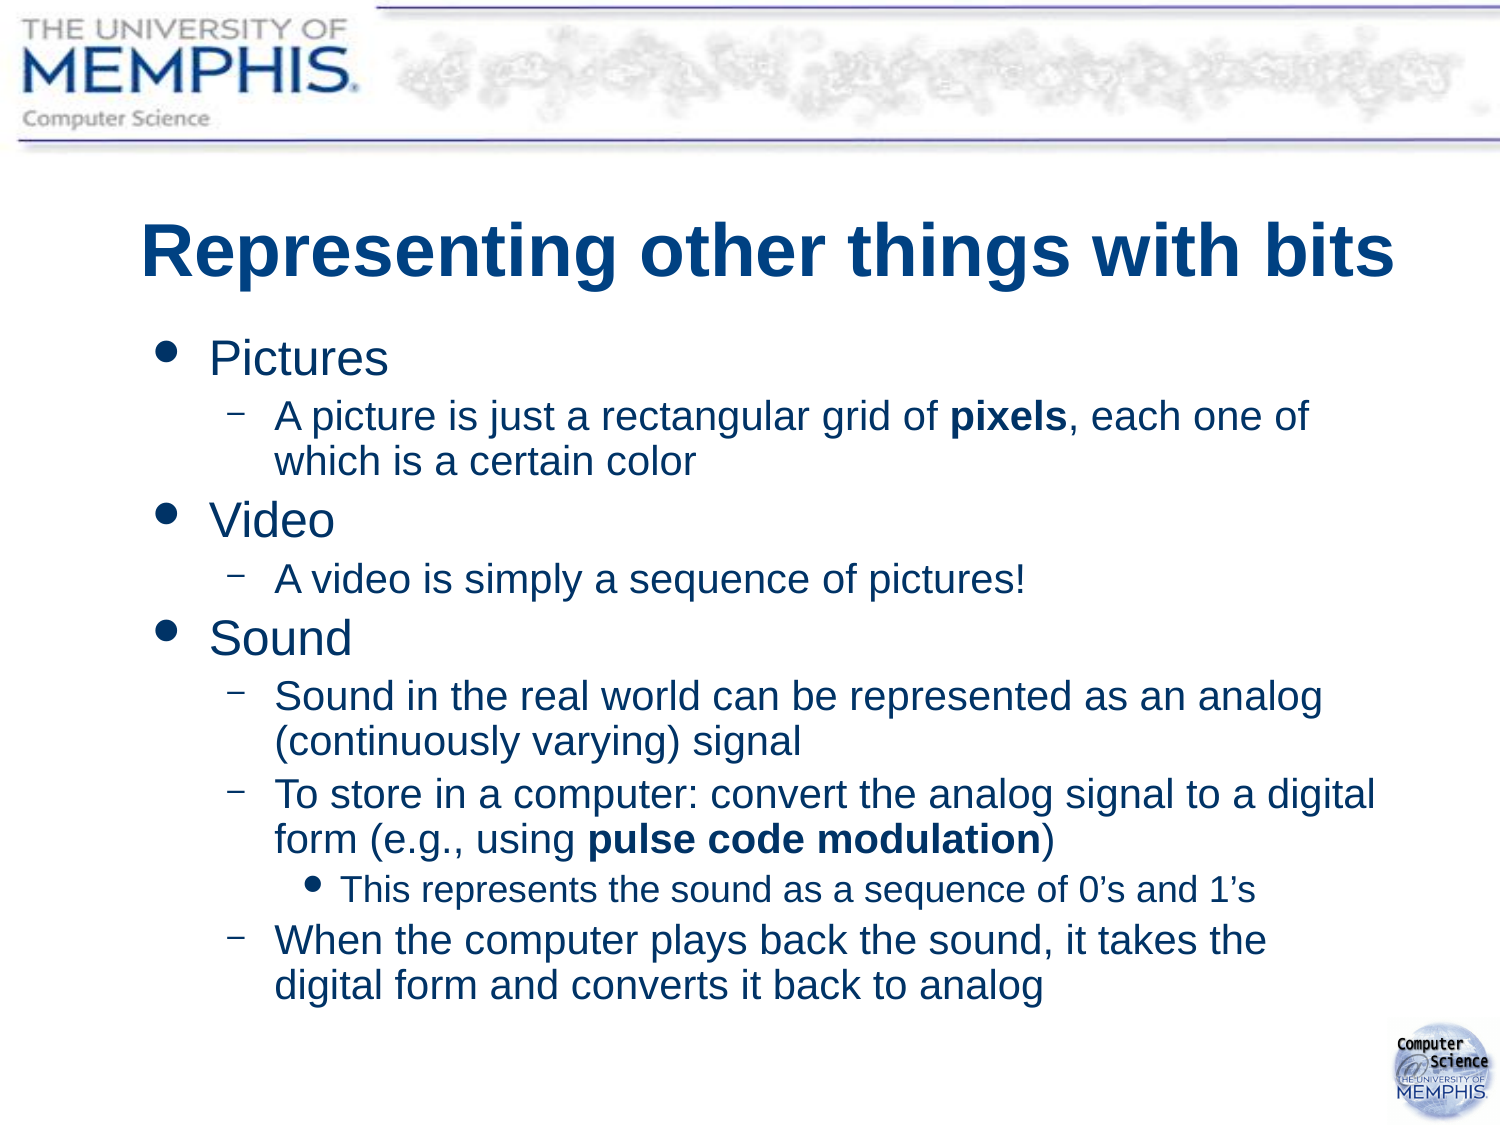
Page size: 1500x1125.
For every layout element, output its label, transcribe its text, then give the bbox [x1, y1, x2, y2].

list Pictures A picture is just a rectangular grid of pixels, each one of which is a certain color Video A video is simply a sequence of pictures! Sound Sound in the real world can be represented as an analog (continuously varying) signal To store in a computer: convert the analog signal to a digital form (e.g., using pulse code modulation) This represents the sound as a sequence of 0’s and 1’s When the computer plays back the sound, it takes the digital form and converts it back to analog [137, 324, 1400, 1038]
title Representing other things with bits [124, 162, 1463, 301]
picture [1387, 1017, 1500, 1125]
picture [0, 0, 1500, 163]
